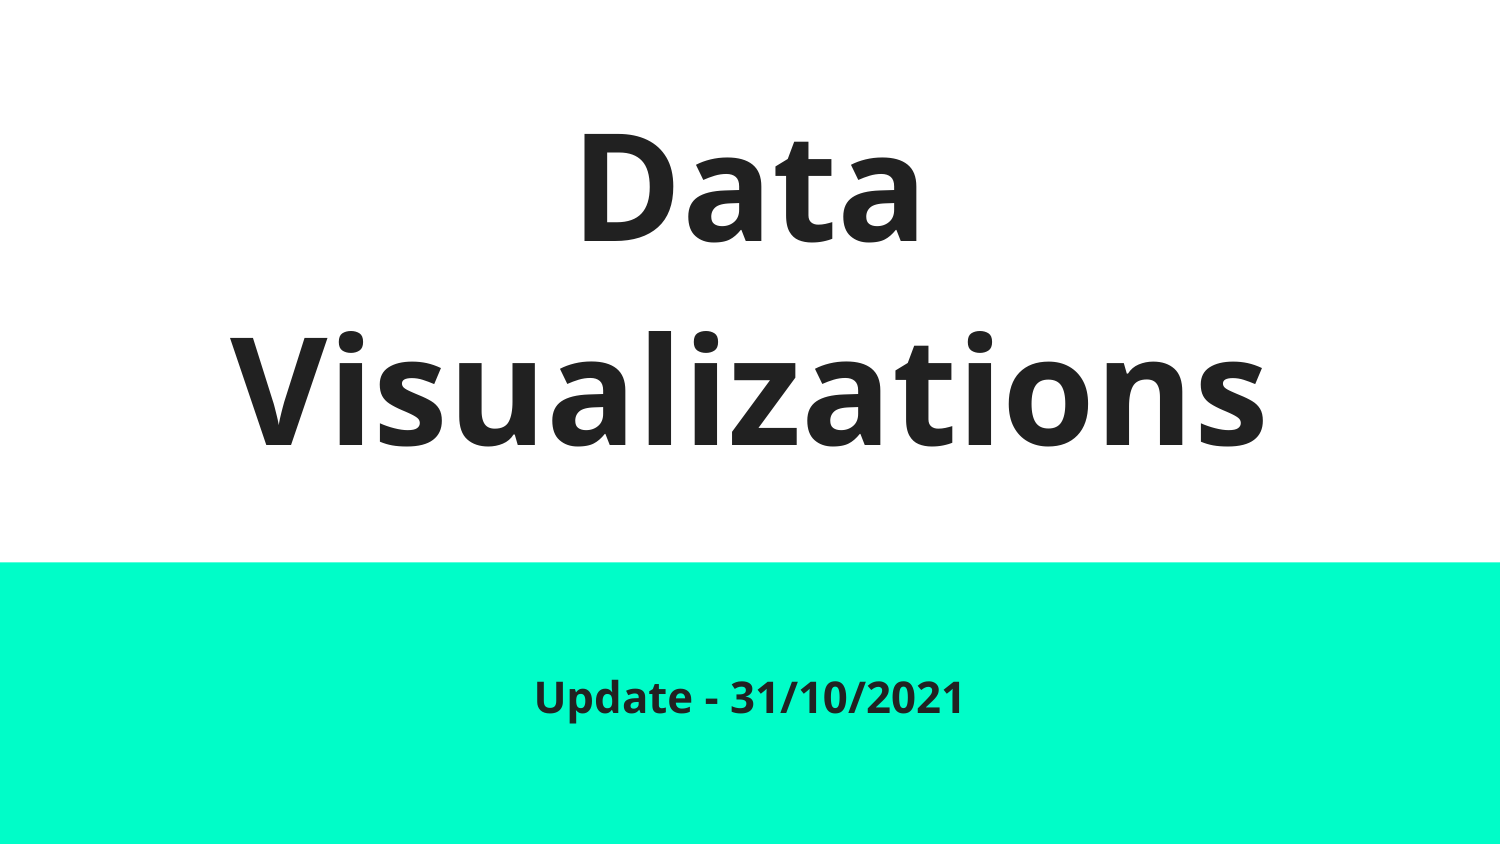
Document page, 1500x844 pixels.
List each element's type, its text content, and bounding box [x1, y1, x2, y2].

title Data Visualizations [51, 64, 1449, 506]
subtitle Update - 31/10/2021 [51, 638, 1449, 755]
